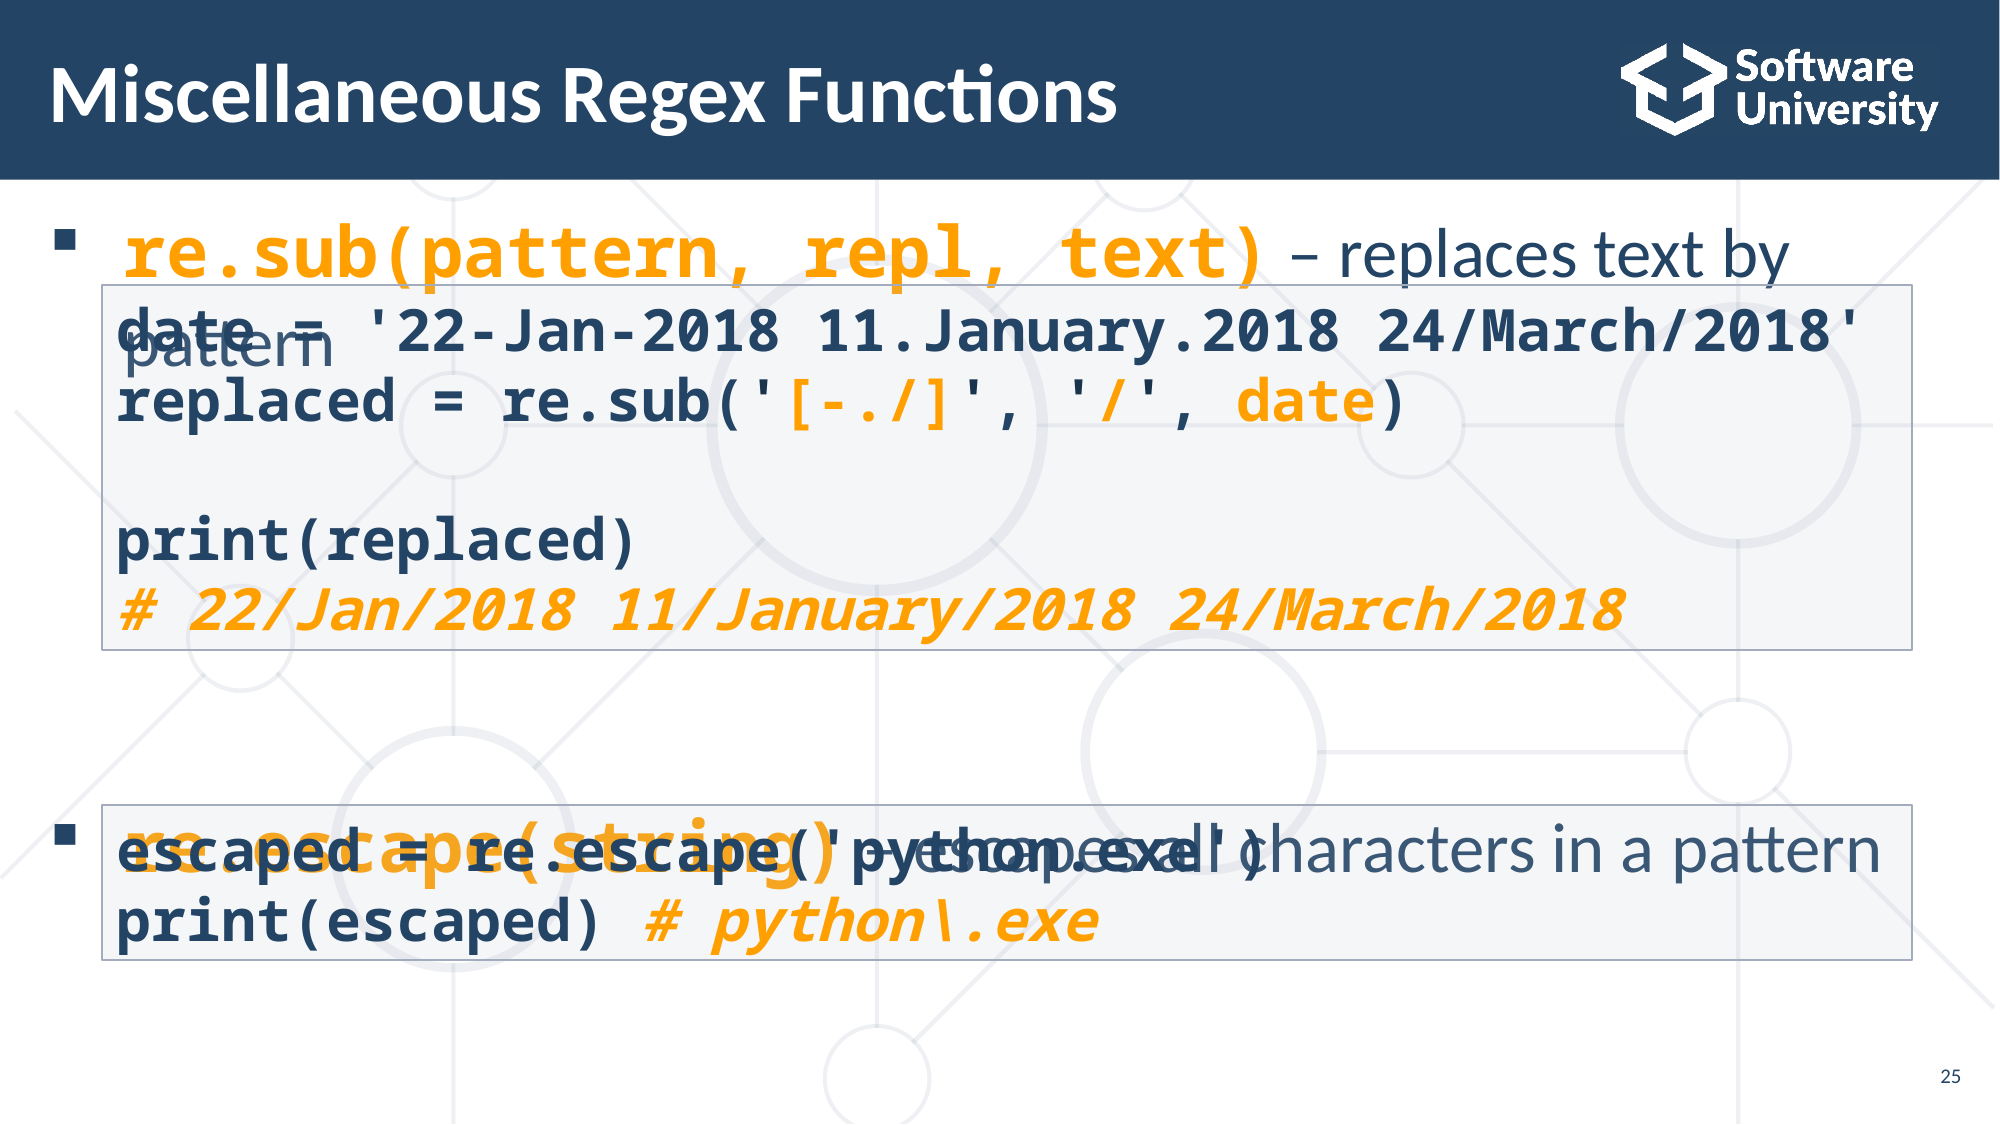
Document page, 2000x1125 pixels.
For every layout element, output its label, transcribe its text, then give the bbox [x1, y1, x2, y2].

text_box escaped = re.escape('python.exe') print(escaped) # python\.exe [101, 805, 1913, 961]
text_box date = '22-Jan-2018 11.January.2018 24/March/2018' replaced = re.sub('[-./]', '/', date) print(replaced) # 22/Jan/2018 11/January/2018 24/March/2018 [101, 285, 1913, 650]
picture [1621, 43, 1939, 136]
title Miscellaneous Regex Functions [31, 16, 1591, 162]
slide_number 25 [1896, 1049, 1968, 1101]
list re.sub(pattern, repl, text) – replaces text by pattern re.escape(string) – escapes all characters in a pattern [31, 196, 1970, 1050]
